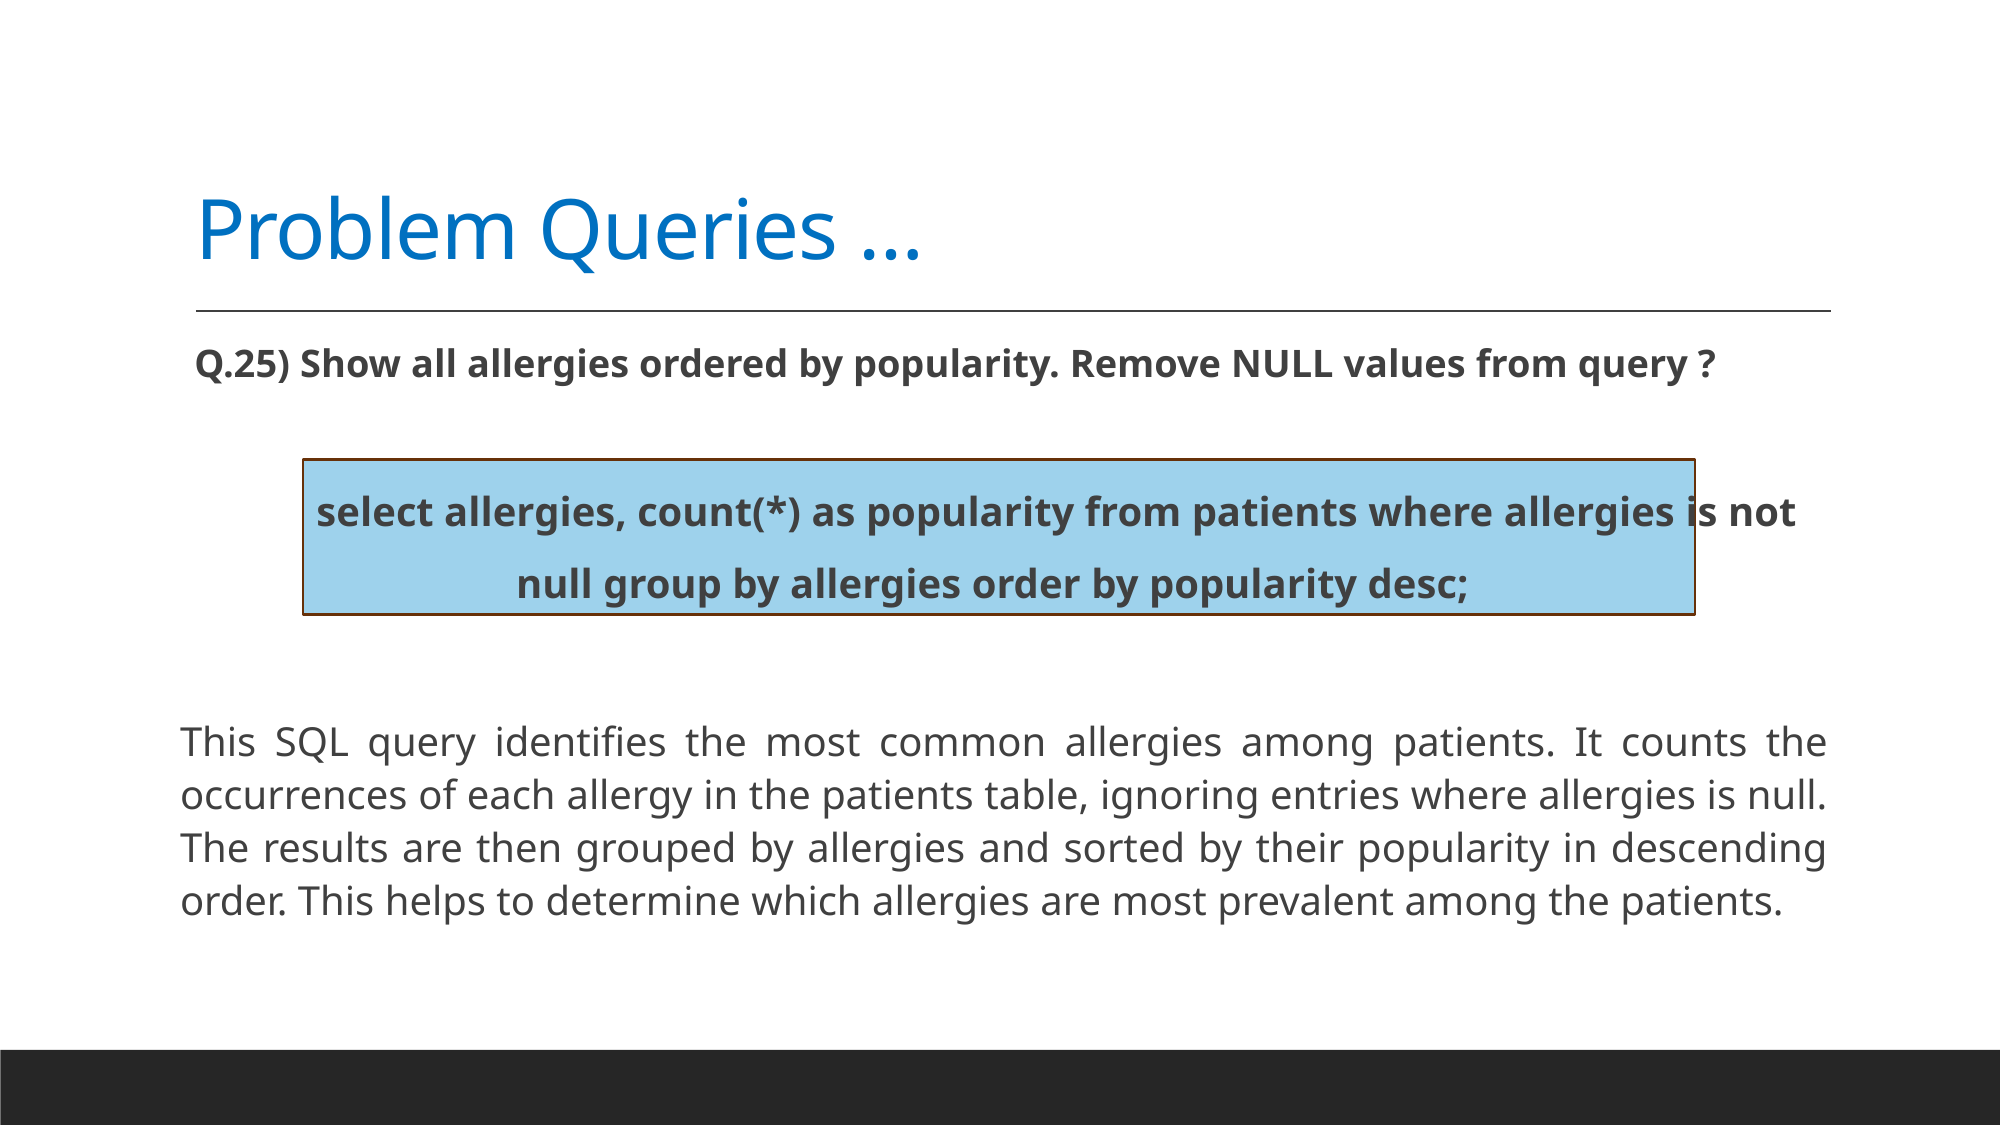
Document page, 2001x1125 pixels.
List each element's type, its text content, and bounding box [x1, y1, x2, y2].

title Problem Queries … [180, 47, 1830, 285]
list Q.25) Show all allergies ordered by popularity. Remove NULL values from query ? select allergies, count(*) as popularity from patients where allergies is not null group by allergies order by popularity desc; This SQL query identifies the most common allergies among patients. It counts the occurrences of each allergy in the patients table, ignoring entries where allergies is null. The results are then grouped by allergies and sorted by their popularity in descending order. This helps to determine which allergies are most prevalent among the patients. [180, 332, 1830, 950]
